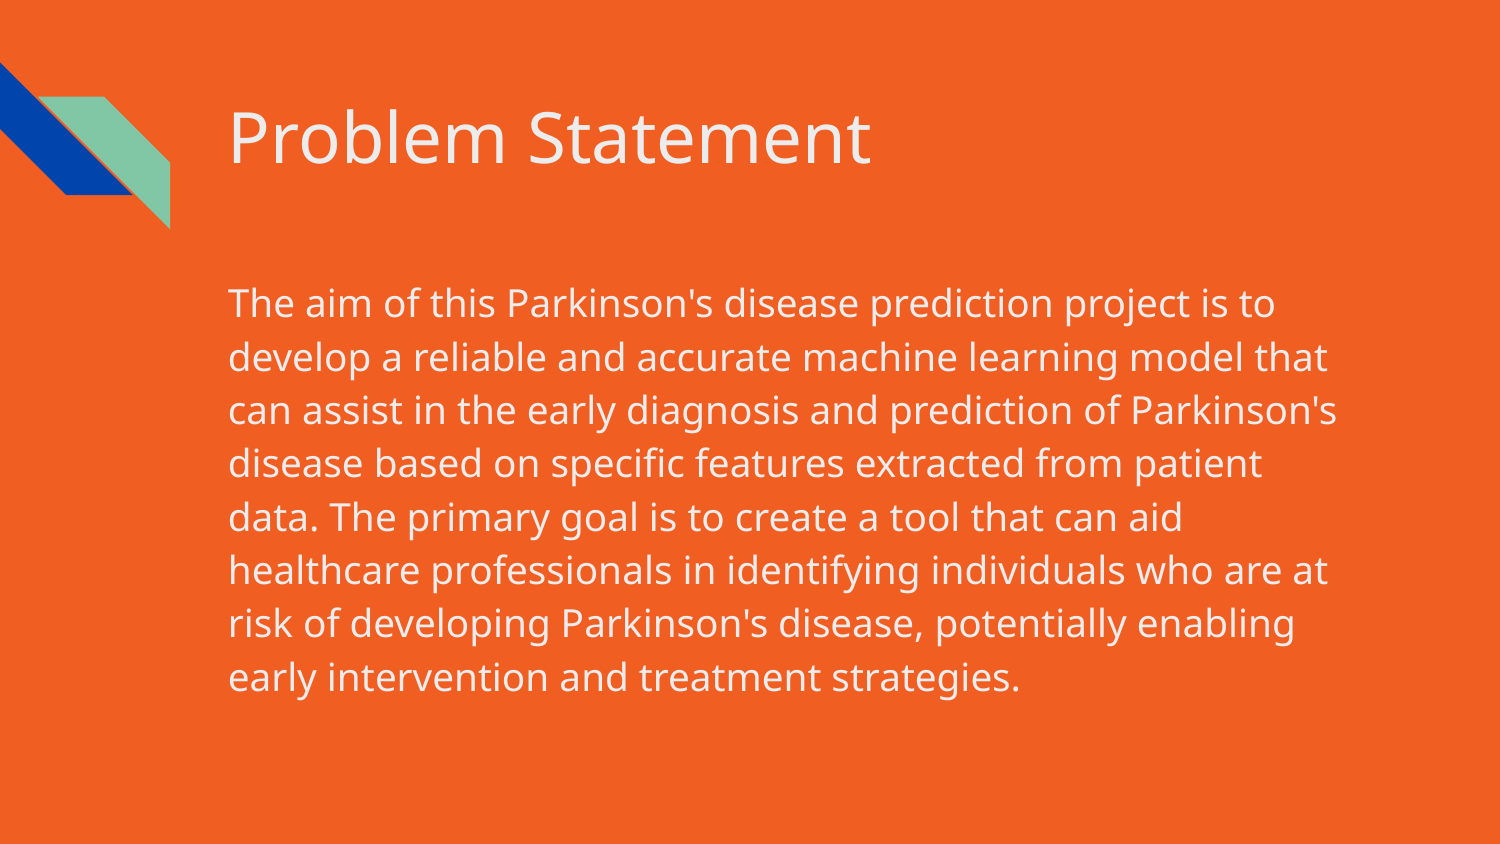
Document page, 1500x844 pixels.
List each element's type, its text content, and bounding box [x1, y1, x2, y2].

list The aim of this Parkinson's disease prediction project is to develop a reliable and accurate machine learning model that can assist in the early diagnosis and prediction of Parkinson's disease based on specific features extracted from patient data. The primary goal is to create a tool that can aid healthcare professionals in identifying individuals who are at risk of developing Parkinson's disease, potentially enabling early intervention and treatment strategies. [212, 257, 1368, 735]
title Problem Statement [212, 78, 1368, 229]
